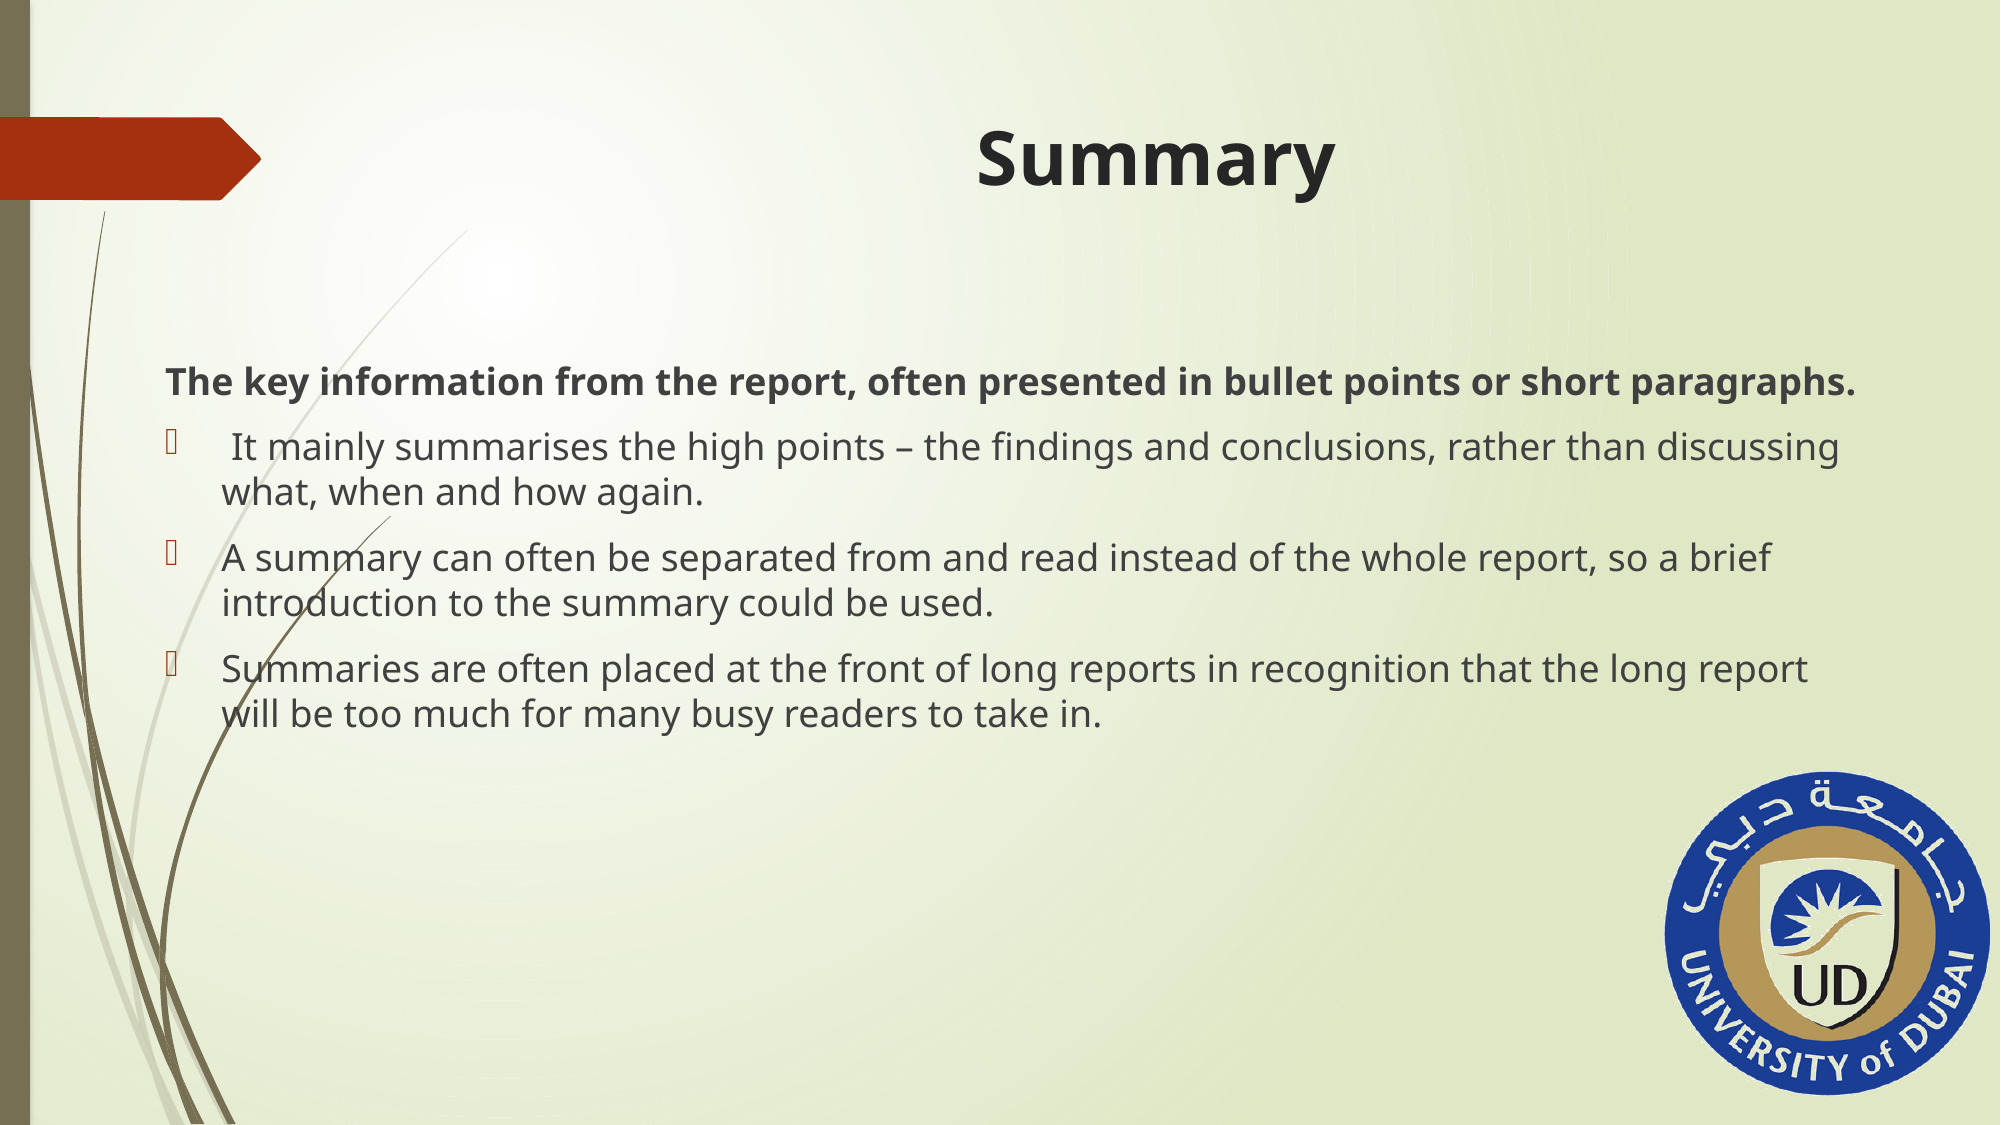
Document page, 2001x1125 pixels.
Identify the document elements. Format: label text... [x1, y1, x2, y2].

picture [1653, 749, 2000, 1107]
list The key information from the report, often presented in bullet points or short paragraphs. It mainly summarises the high points – the findings and conclusions, rather than discussing what, when and how again. A summary can often be separated from and read instead of the whole report, so a brief introduction to the summary could be used. Summaries are often placed at the front of long reports in recognition that the long report will be too much for many busy readers to take in. [150, 350, 1888, 982]
title Summary [426, 102, 1888, 225]
